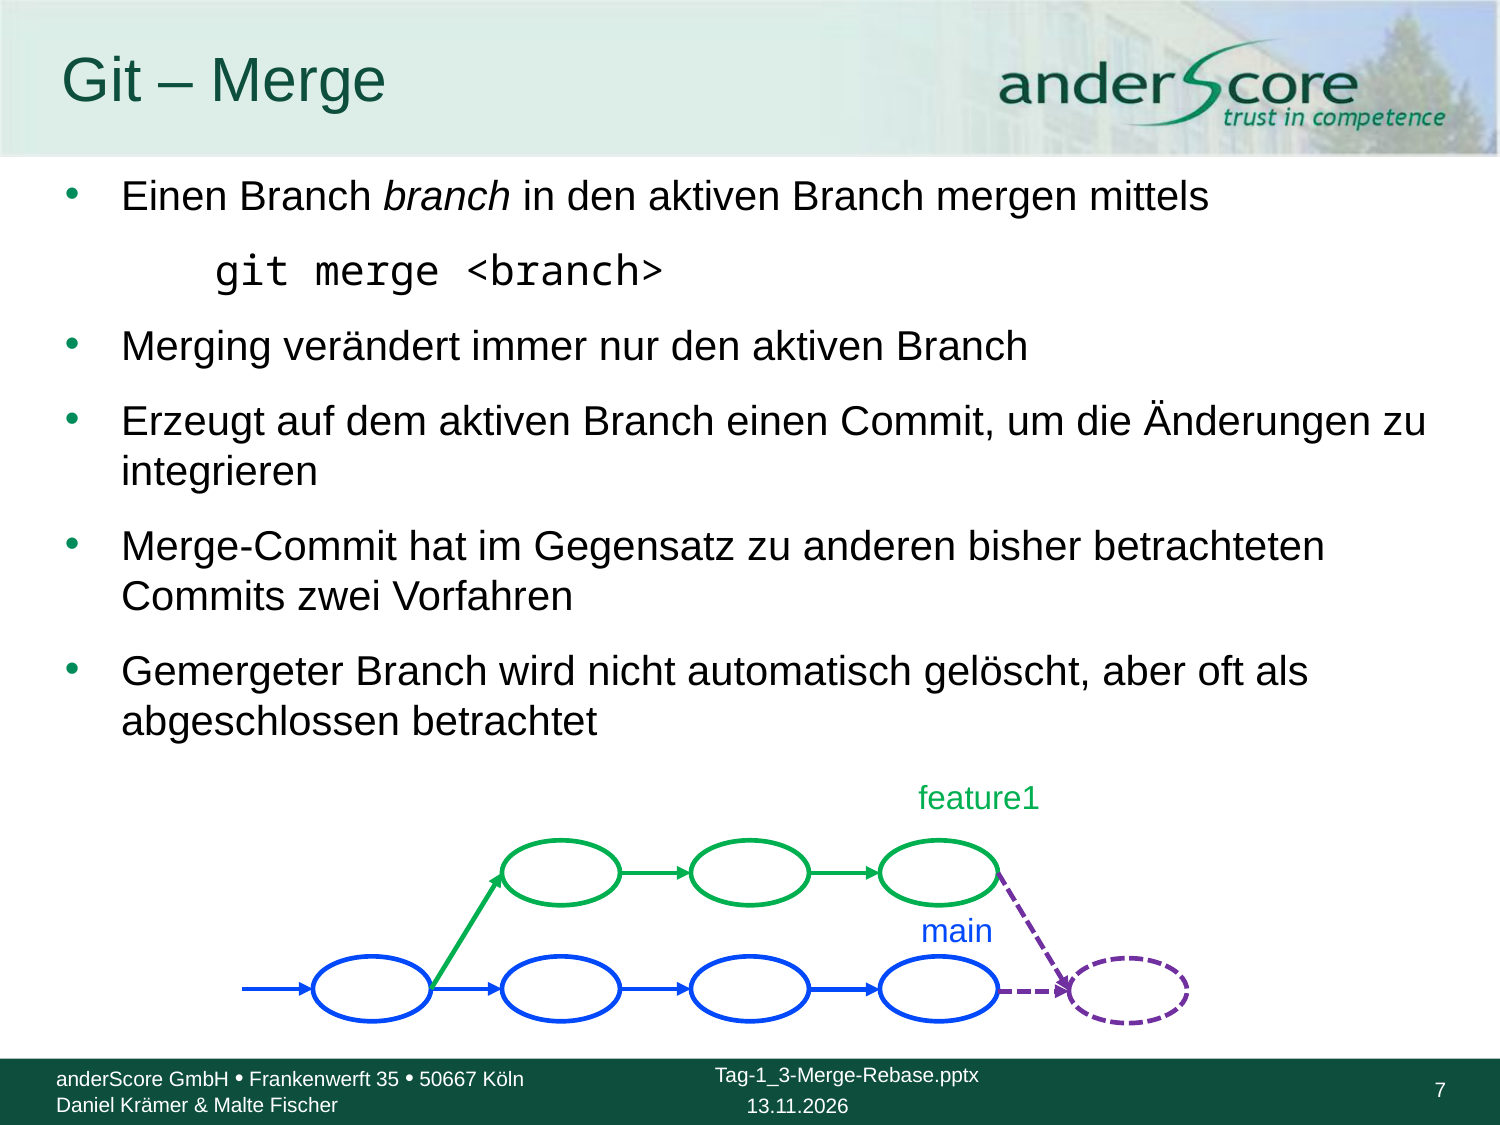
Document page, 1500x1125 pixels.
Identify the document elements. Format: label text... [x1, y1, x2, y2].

text_box feature1 [903, 768, 1067, 824]
text_box [1070, 958, 1188, 1024]
picture [0, 0, 1500, 157]
text_box [690, 956, 809, 1022]
text_box main [906, 901, 992, 957]
text_box [879, 957, 996, 1022]
text_box [502, 840, 620, 906]
text_box [879, 840, 998, 901]
text_box [503, 956, 620, 1022]
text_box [997, 872, 1070, 991]
list Einen Branch branch in den aktiven Branch mergen mittels git merge <branch> Merging verändert immer nur den aktiven Branch Erzeugt auf dem aktiven Branch einen Commit, um die Änderungen zu integrieren Merge-Commit hat im Gegensatz zu anderen bisher betrachteten Commits zwei Vorfahren Gemergeter Branch wird nicht automatisch gelöscht, aber oft als abgeschlossen betrachtet [49, 160, 1447, 1047]
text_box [430, 872, 503, 990]
text_box [312, 956, 430, 1022]
text_box [690, 840, 809, 906]
title Git – Merge [46, 23, 975, 140]
